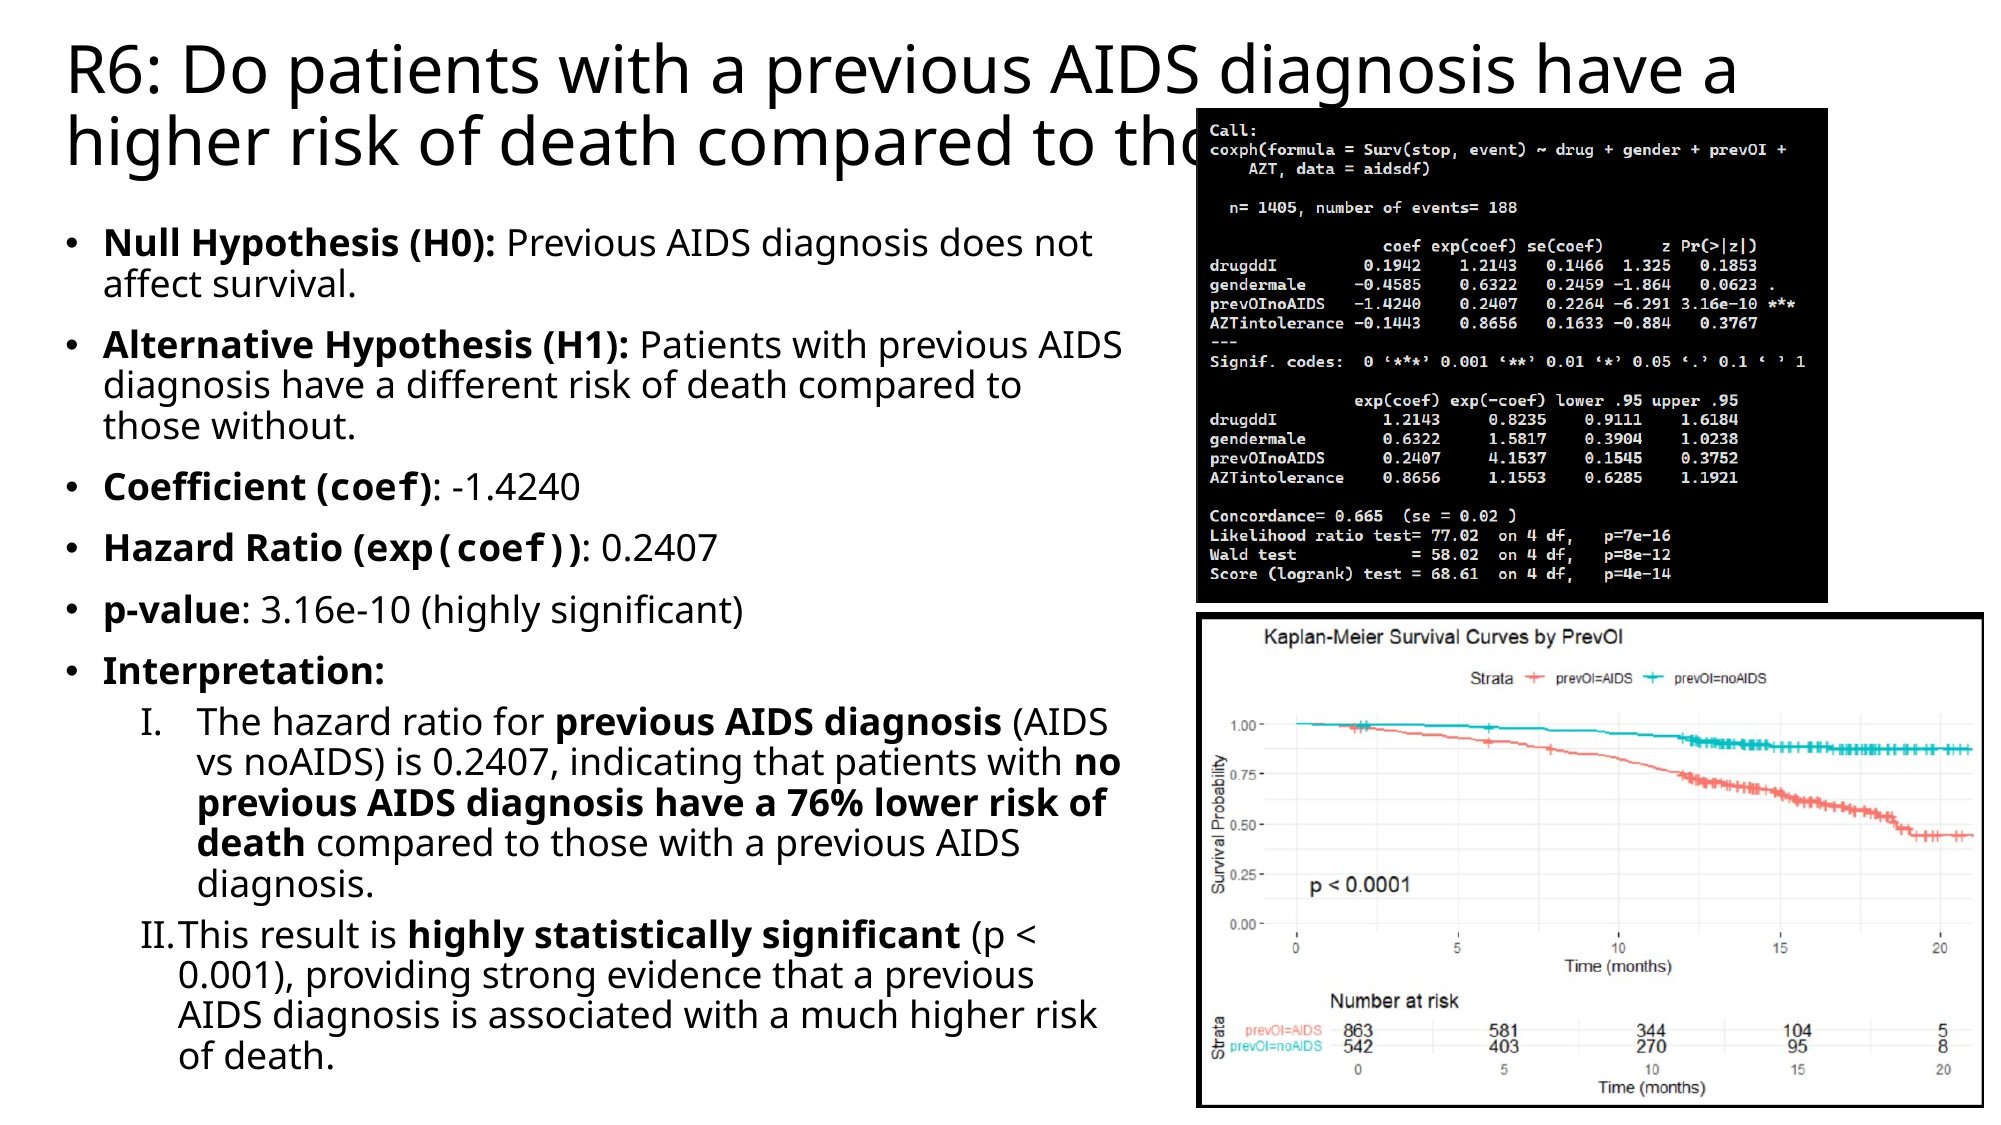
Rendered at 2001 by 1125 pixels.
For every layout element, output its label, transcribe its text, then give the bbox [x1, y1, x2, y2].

title R6: Do patients with a previous AIDS diagnosis have a higher risk of death compared to those without? [50, 0, 1776, 217]
picture [1195, 107, 1829, 603]
list Null Hypothesis (H0): Previous AIDS diagnosis does not affect survival. Alternative Hypothesis (H1): Patients with previous AIDS diagnosis have a different risk of death compared to those without. Coefficient (coef): -1.4240 Hazard Ratio (exp(coef)): 0.2407 p-value: 3.16e-10 (highly significant) Interpretation: The hazard ratio for previous AIDS diagnosis (AIDS vs noAIDS) is 0.2407, indicating that patients with no previous AIDS diagnosis have a 76% lower risk of death compared to those with a previous AIDS diagnosis. This result is highly statistically significant (p < 0.001), providing strong evidence that a previous AIDS diagnosis is associated with a much higher risk of death. [50, 216, 1143, 1105]
picture [1195, 611, 1985, 1109]
